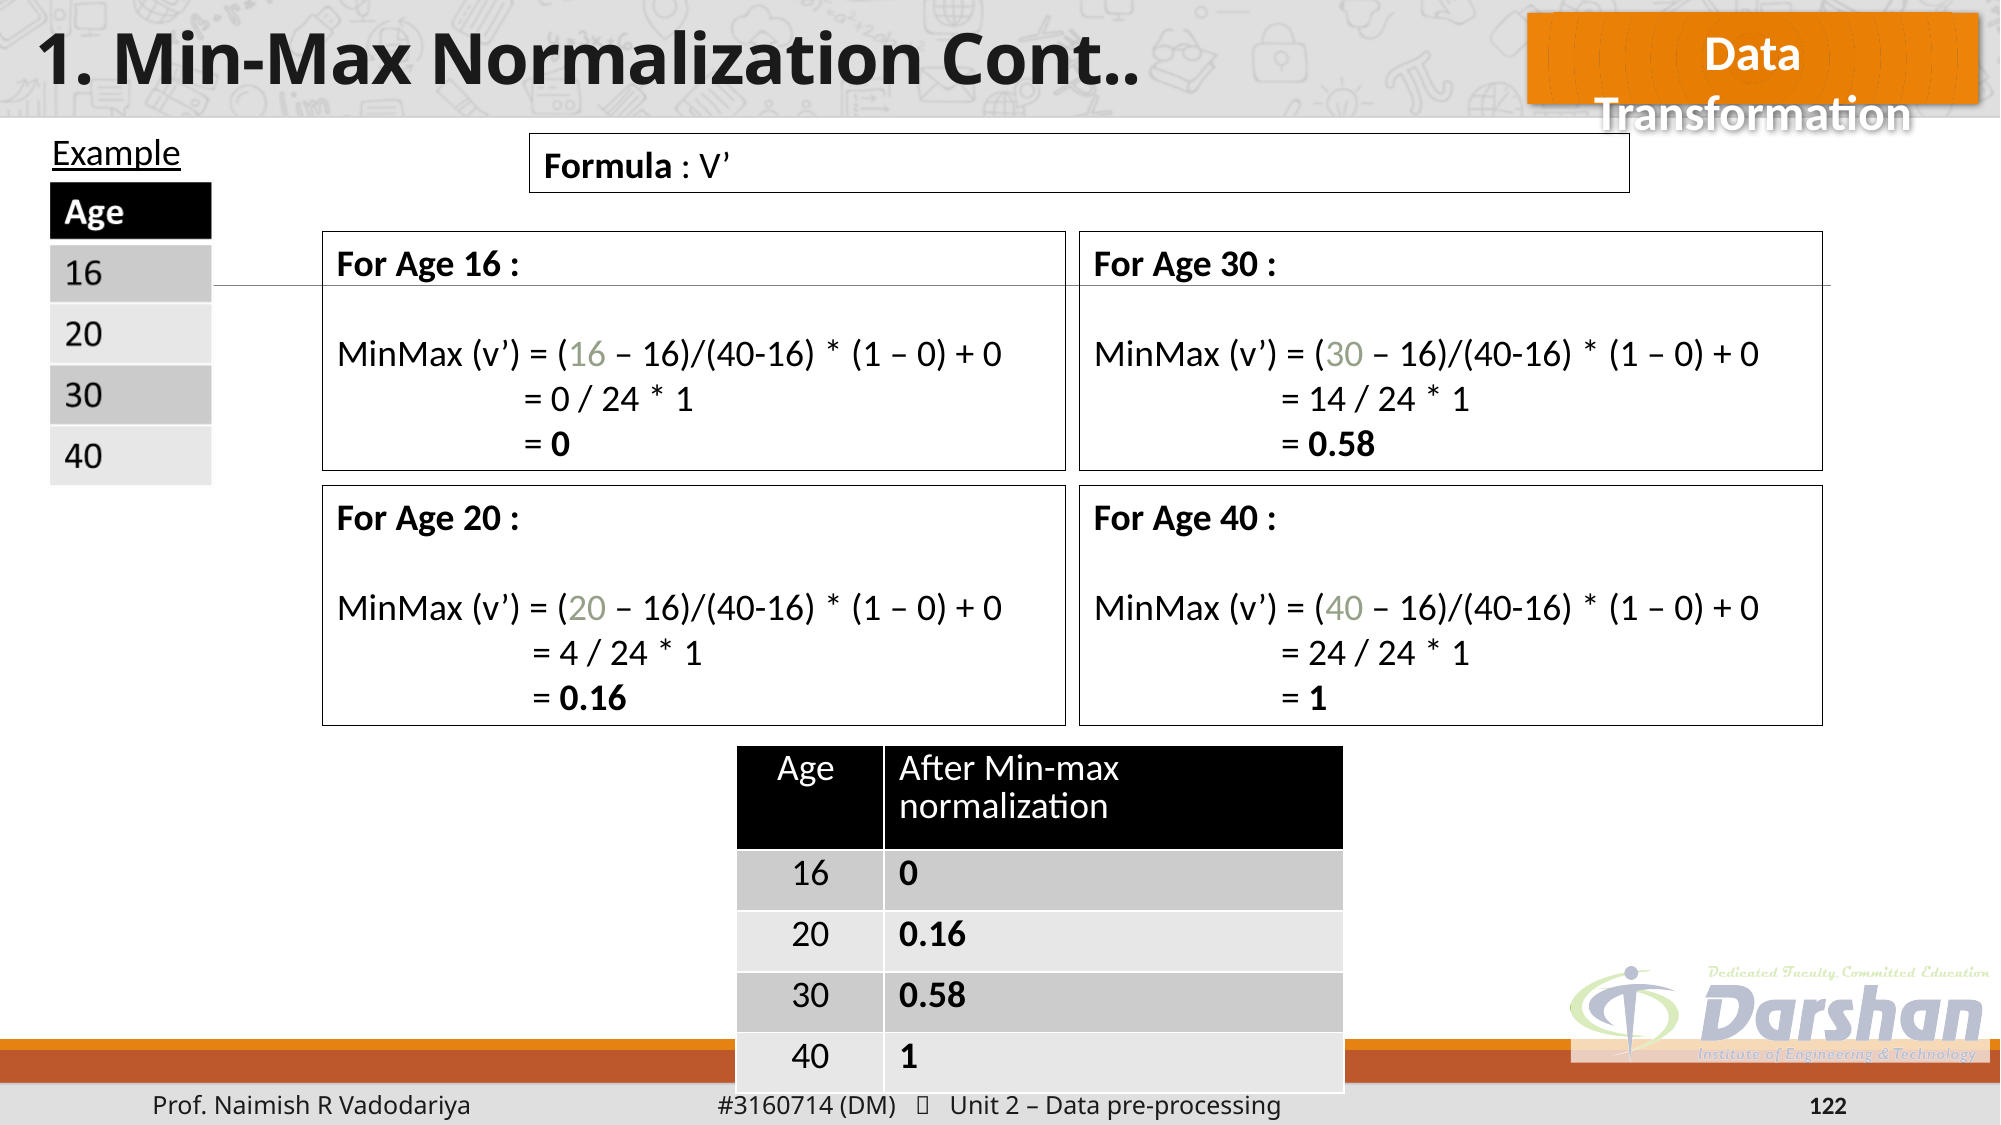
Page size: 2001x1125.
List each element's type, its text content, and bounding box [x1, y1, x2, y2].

title 1. Min-Max Normalization Cont.. [0, 0, 2000, 117]
text_box Example [37, 120, 207, 181]
text_box For Age 40 : MinMax (v’) = (40 – 16)/(40-16) * (1 – 0) + 0 = 24 / 24 * 1 = 1 [1079, 485, 1823, 726]
table_cell 30 [737, 973, 883, 1032]
table_cell 0 [885, 851, 1343, 910]
table_cell 0.16 [885, 912, 1343, 971]
table_cell 40 [737, 1033, 883, 1092]
table_cell 1 [885, 1033, 1343, 1092]
table_cell 16 [737, 851, 883, 910]
picture [47, 176, 218, 502]
table_cell 20 [737, 912, 883, 971]
text_box Identify outliers and smooth out noisy data [1570, 966, 1990, 1063]
text_box Data Transformation [1527, 12, 1979, 104]
table_header After Min-max normalization [885, 746, 1343, 849]
text_box For Age 30 : MinMax (v’) = (30 – 16)/(40-16) * (1 – 0) + 0 = 14 / 24 * 1 = 0.58 [1079, 231, 1823, 471]
text_box For Age 20 : MinMax (v’) = (20 – 16)/(40-16) * (1 – 0) + 0 = 4 / 24 * 1 = 0.16 [322, 485, 1066, 726]
table_header Age [737, 746, 883, 849]
text_box For Age 16 : MinMax (v’) = (16 – 16)/(40-16) * (1 – 0) + 0 = 0 / 24 * 1 = 0 [322, 231, 1066, 471]
table_cell 0.58 [885, 973, 1343, 1032]
